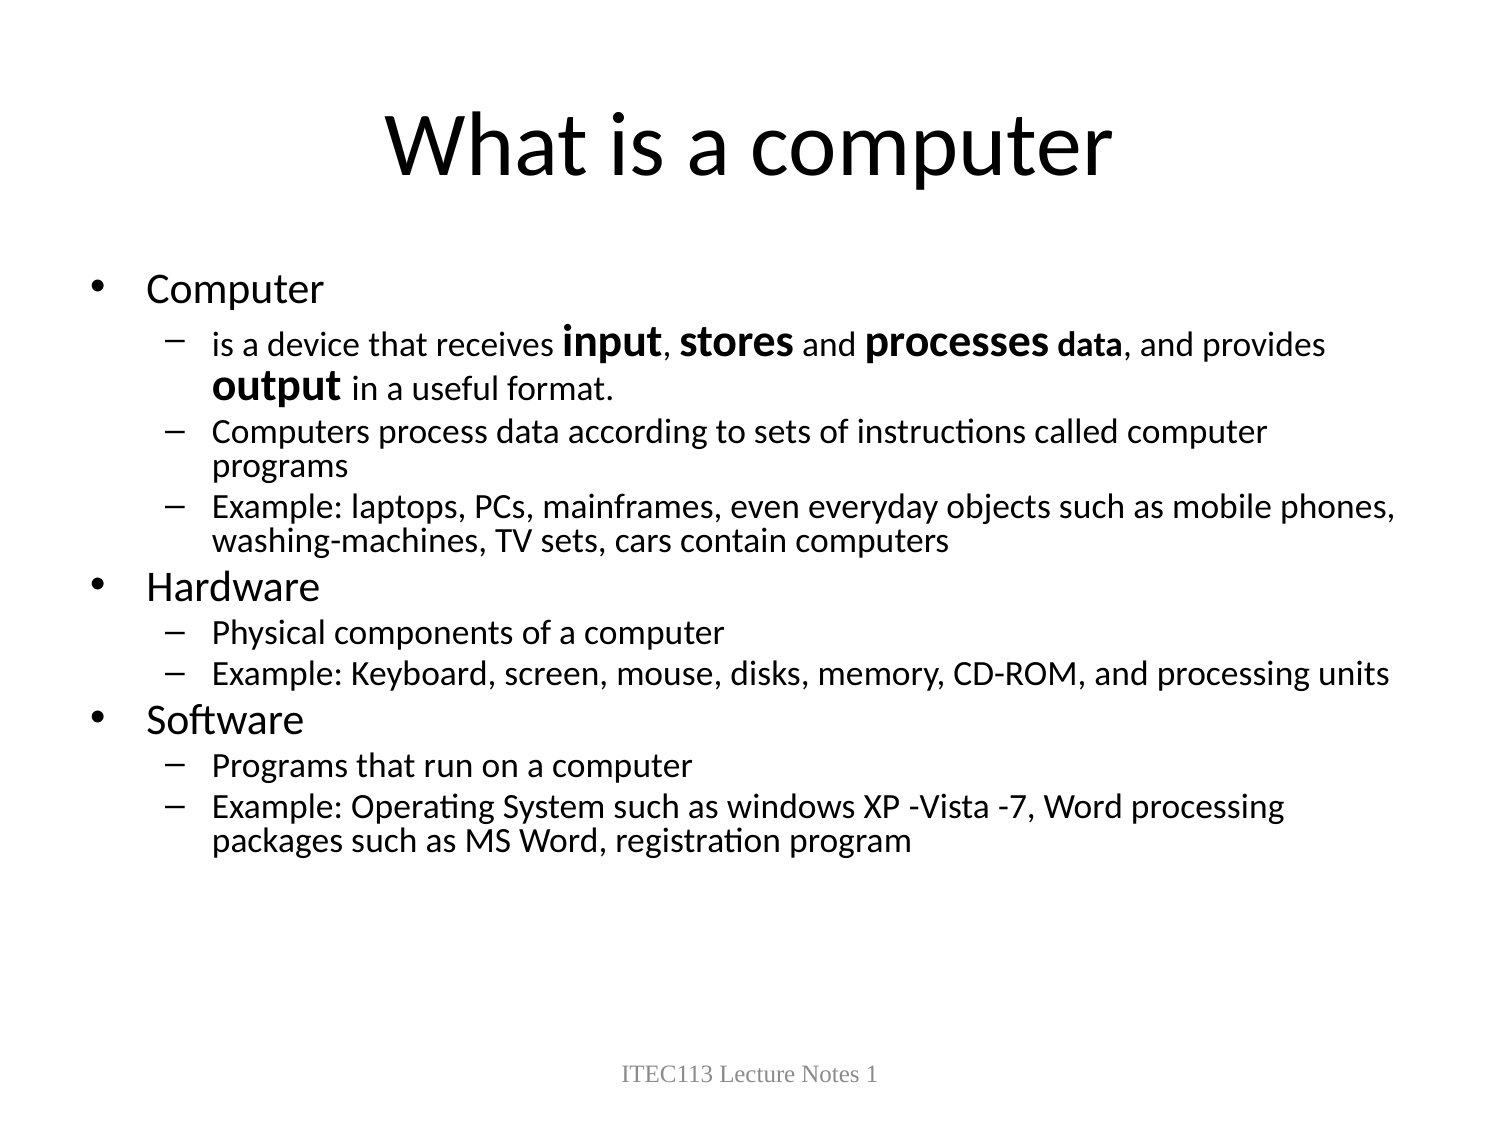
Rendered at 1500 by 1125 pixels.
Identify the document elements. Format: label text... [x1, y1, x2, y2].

footer ITEC113 Lecture Notes 1 [512, 1042, 988, 1103]
list Computer is a device that receives input, stores and processes data, and provides output in a useful format. Computers process data according to sets of instructions called computer programs Example: laptops, PCs, mainframes, even everyday objects such as mobile phones, washing-machines, TV sets, cars contain computers Hardware Physical components of a computer Example: Keyboard, screen, mouse, disks, memory, CD-ROM, and processing units Software Programs that run on a computer Example: Operating System such as windows XP -Vista -7, Word processing packages such as MS Word, registration program [75, 262, 1425, 1005]
title What is a computer [75, 45, 1425, 233]
